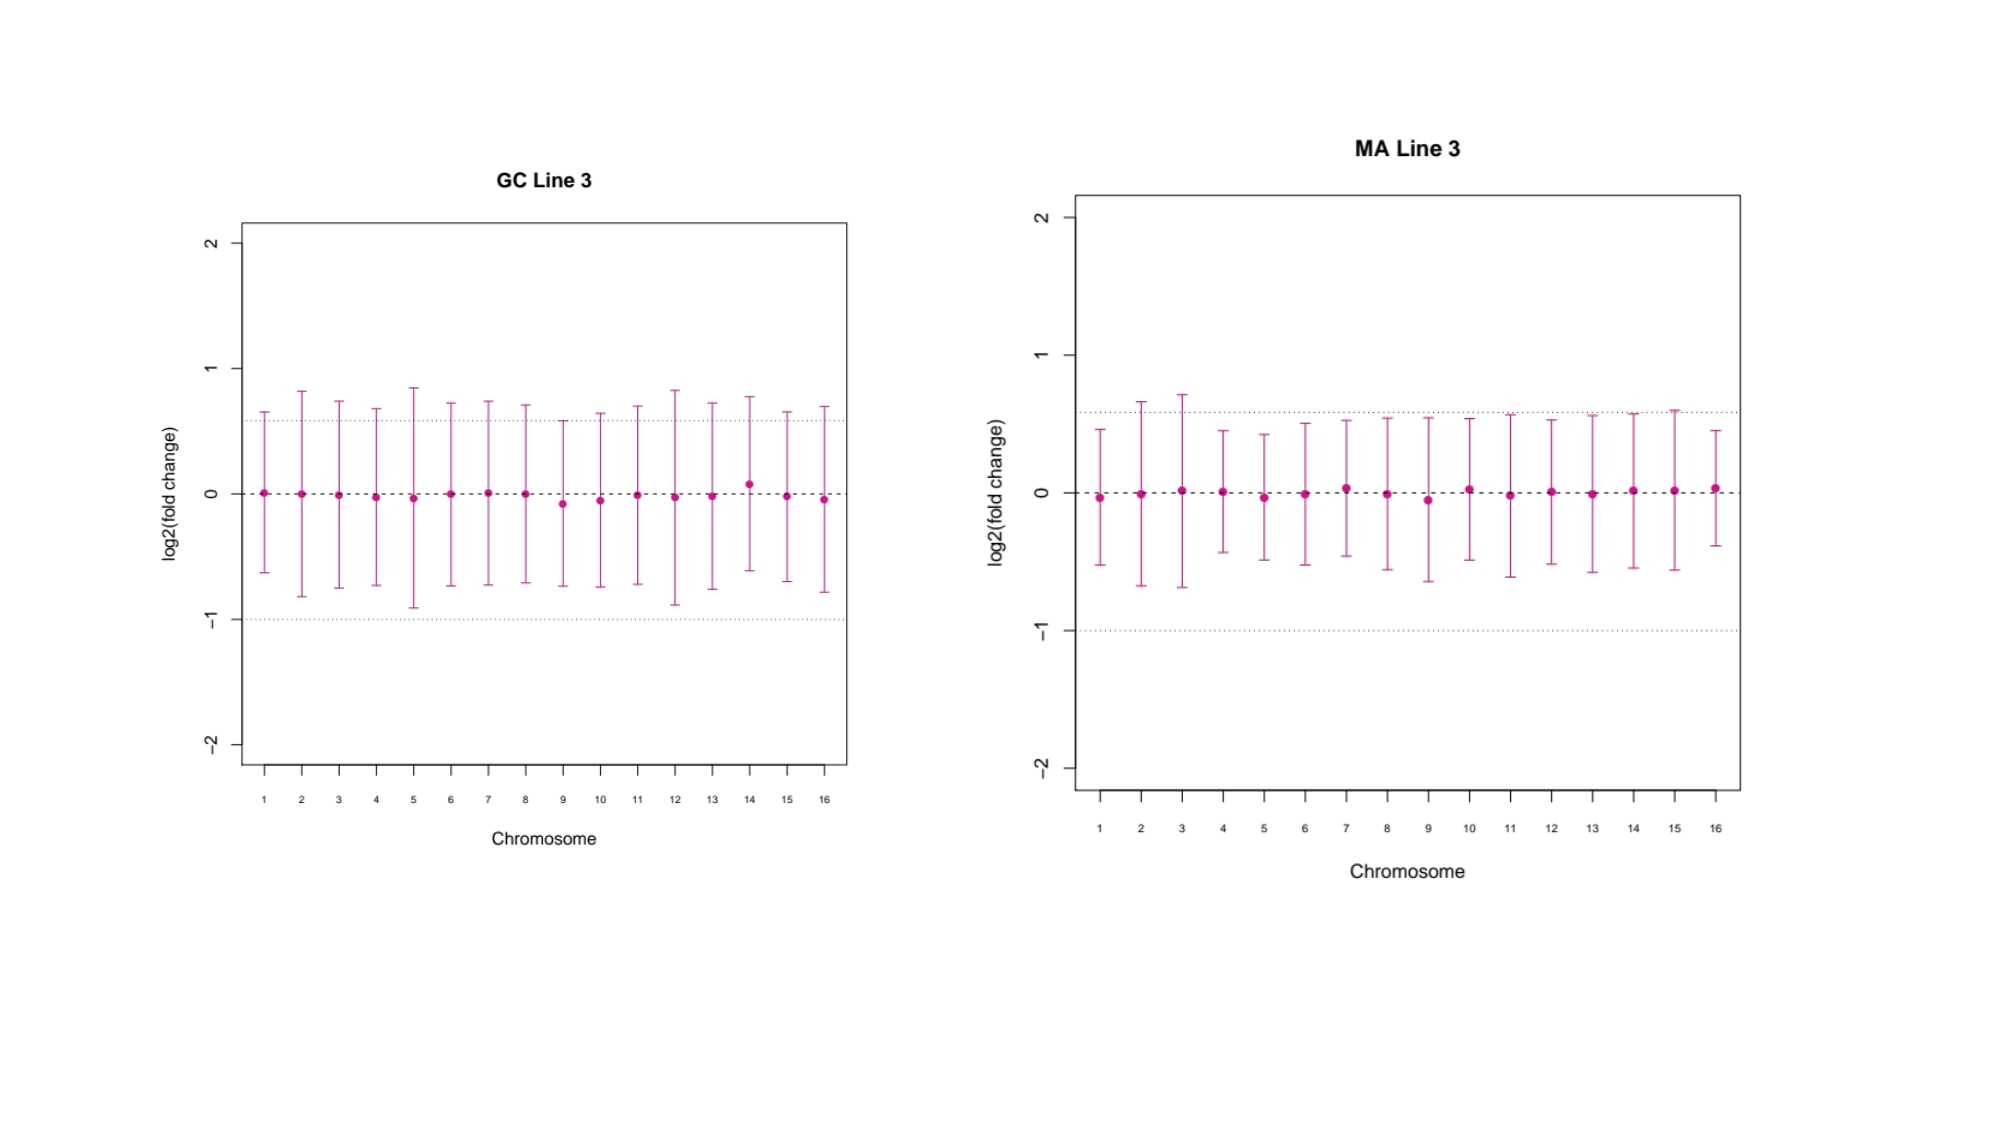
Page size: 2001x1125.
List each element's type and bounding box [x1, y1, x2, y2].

picture [981, 101, 1787, 906]
picture [156, 137, 889, 870]
